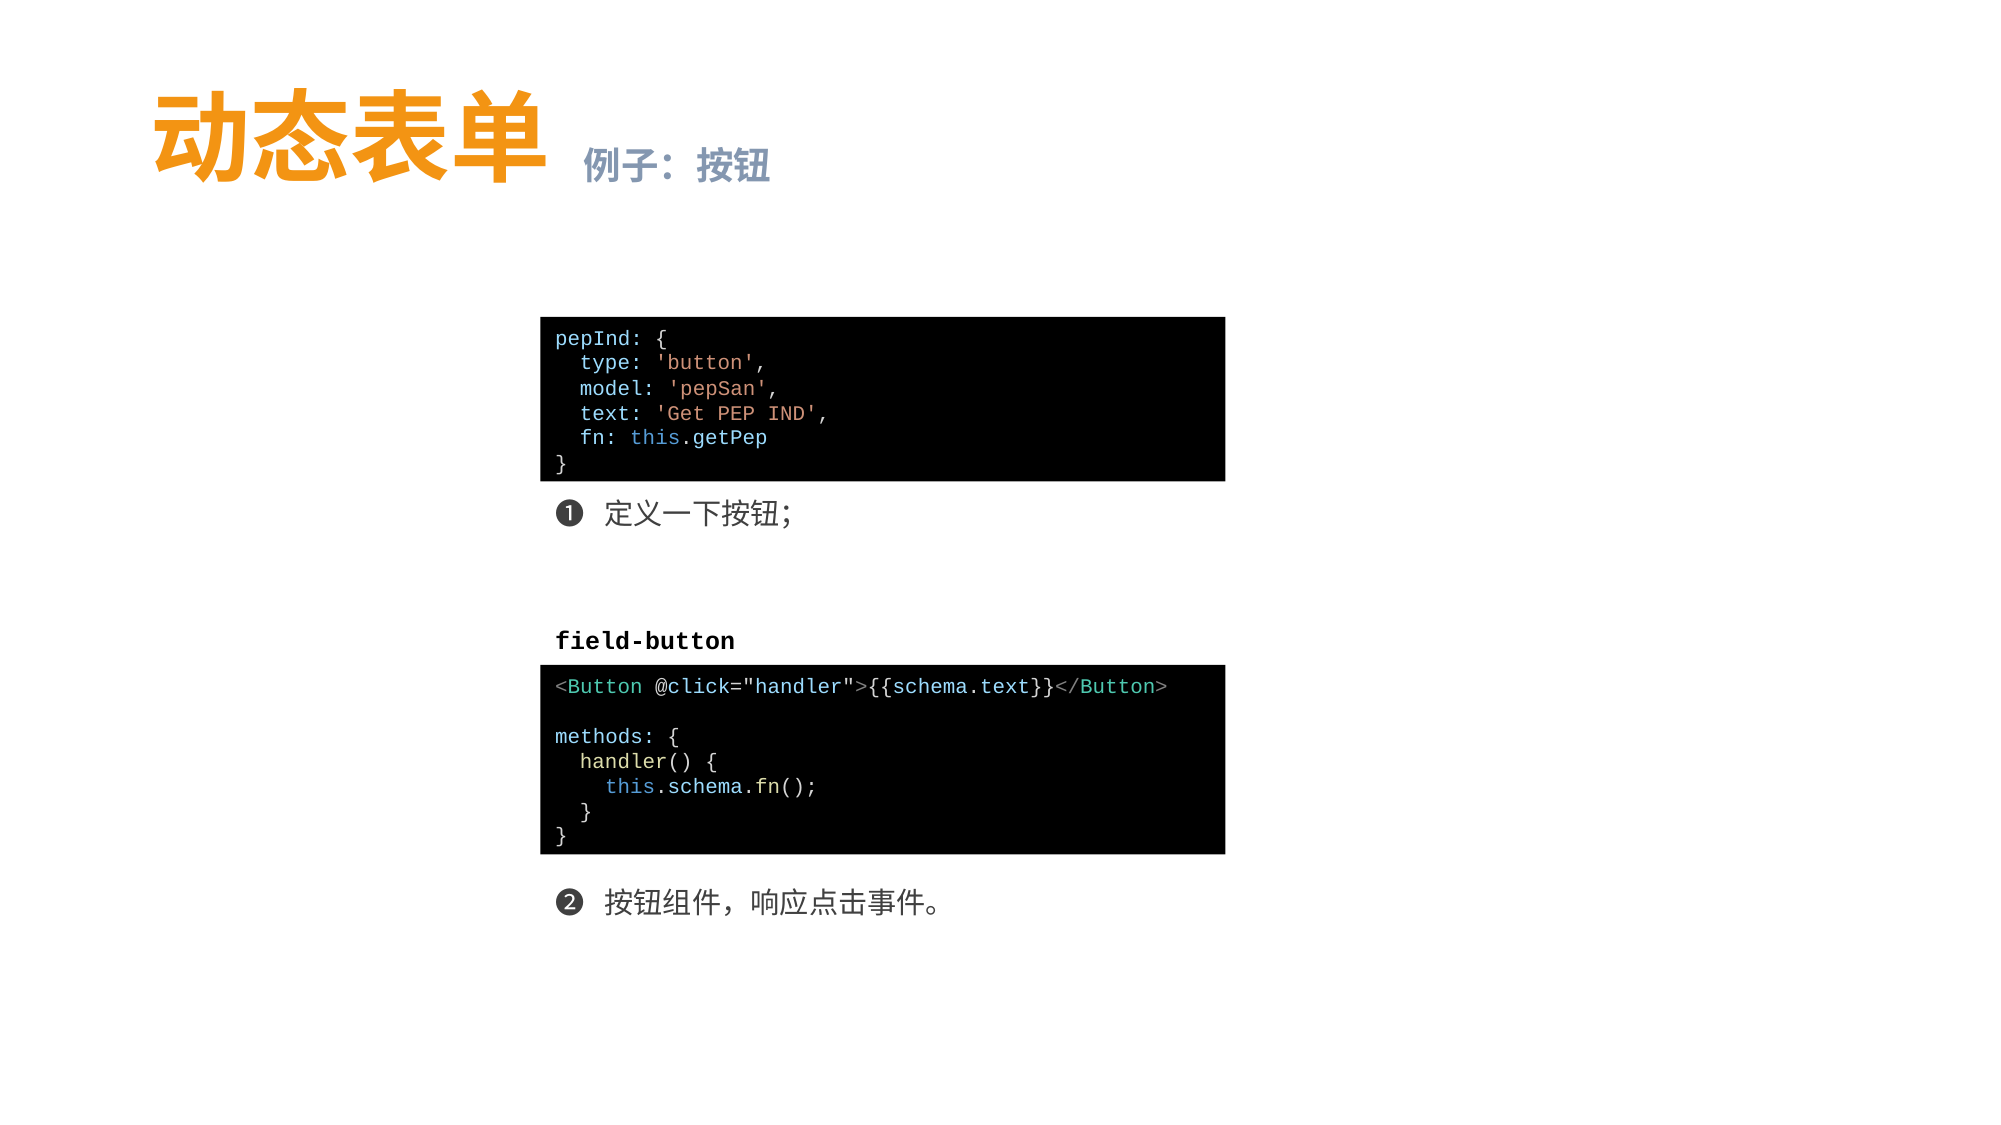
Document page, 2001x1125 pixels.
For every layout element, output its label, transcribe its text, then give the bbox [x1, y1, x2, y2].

text_box pepInd: { type: 'button', model: 'pepSan', text: 'Get PEP IND', fn: this.getPep } [540, 316, 1226, 482]
text_box ❶ 定义一下按钮； [540, 487, 845, 538]
text_box 动态表单 [135, 66, 566, 202]
text_box <Button @click="handler">{{schema.text}}</Button> methods: { handler() { this.schema.fn(); } } [540, 664, 1226, 855]
text_box field-button [540, 617, 774, 662]
text_box 例子：按钮 [569, 134, 787, 195]
text_box ❷ 按钮组件，响应点击事件。 [540, 859, 1017, 927]
